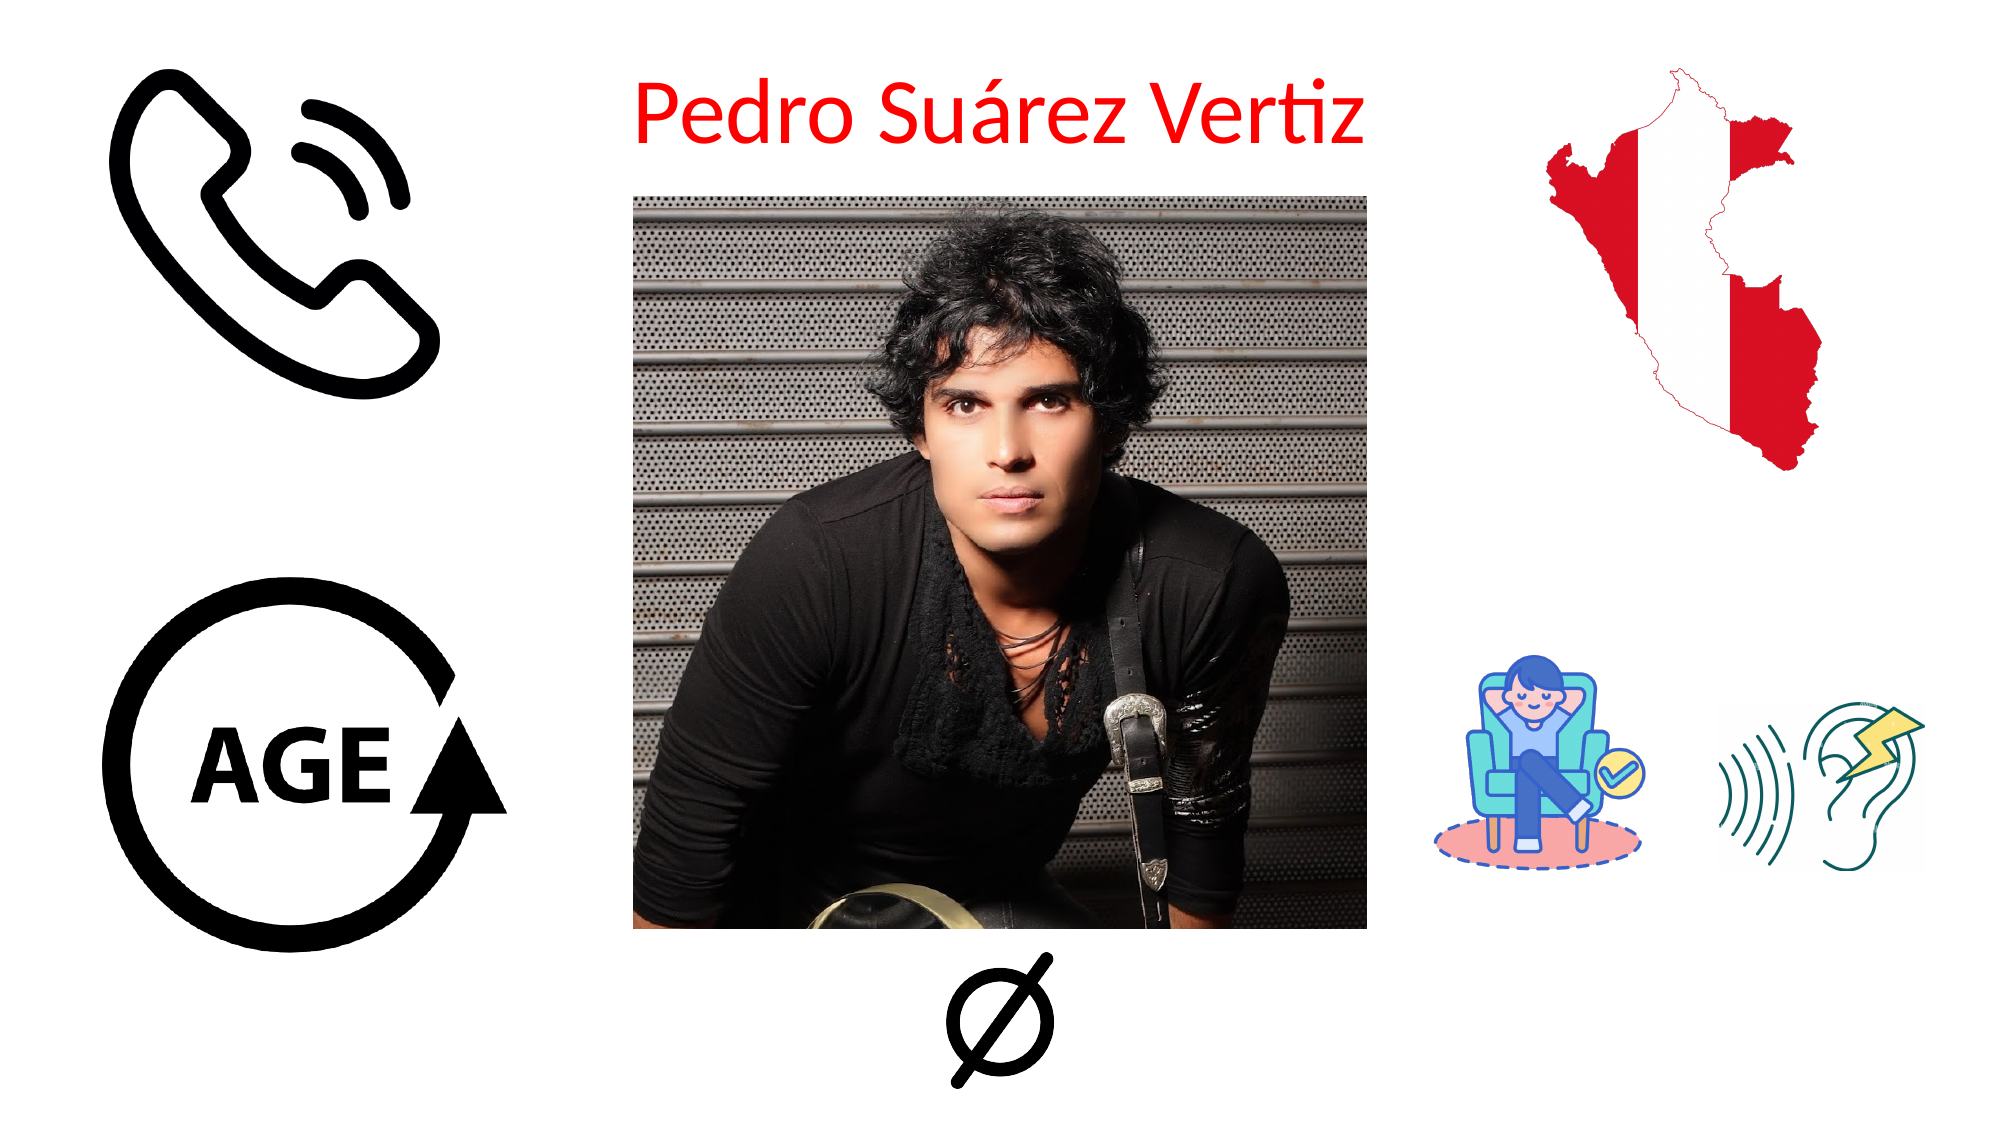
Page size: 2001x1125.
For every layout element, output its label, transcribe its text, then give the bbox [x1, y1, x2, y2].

picture [1431, 654, 1648, 871]
picture [109, 68, 440, 400]
picture [932, 952, 1068, 1089]
picture [102, 562, 507, 967]
picture [633, 196, 1367, 929]
picture [1718, 702, 1925, 871]
picture [1546, 68, 1822, 471]
text_box Pedro Suárez Vertiz [568, 55, 1432, 224]
